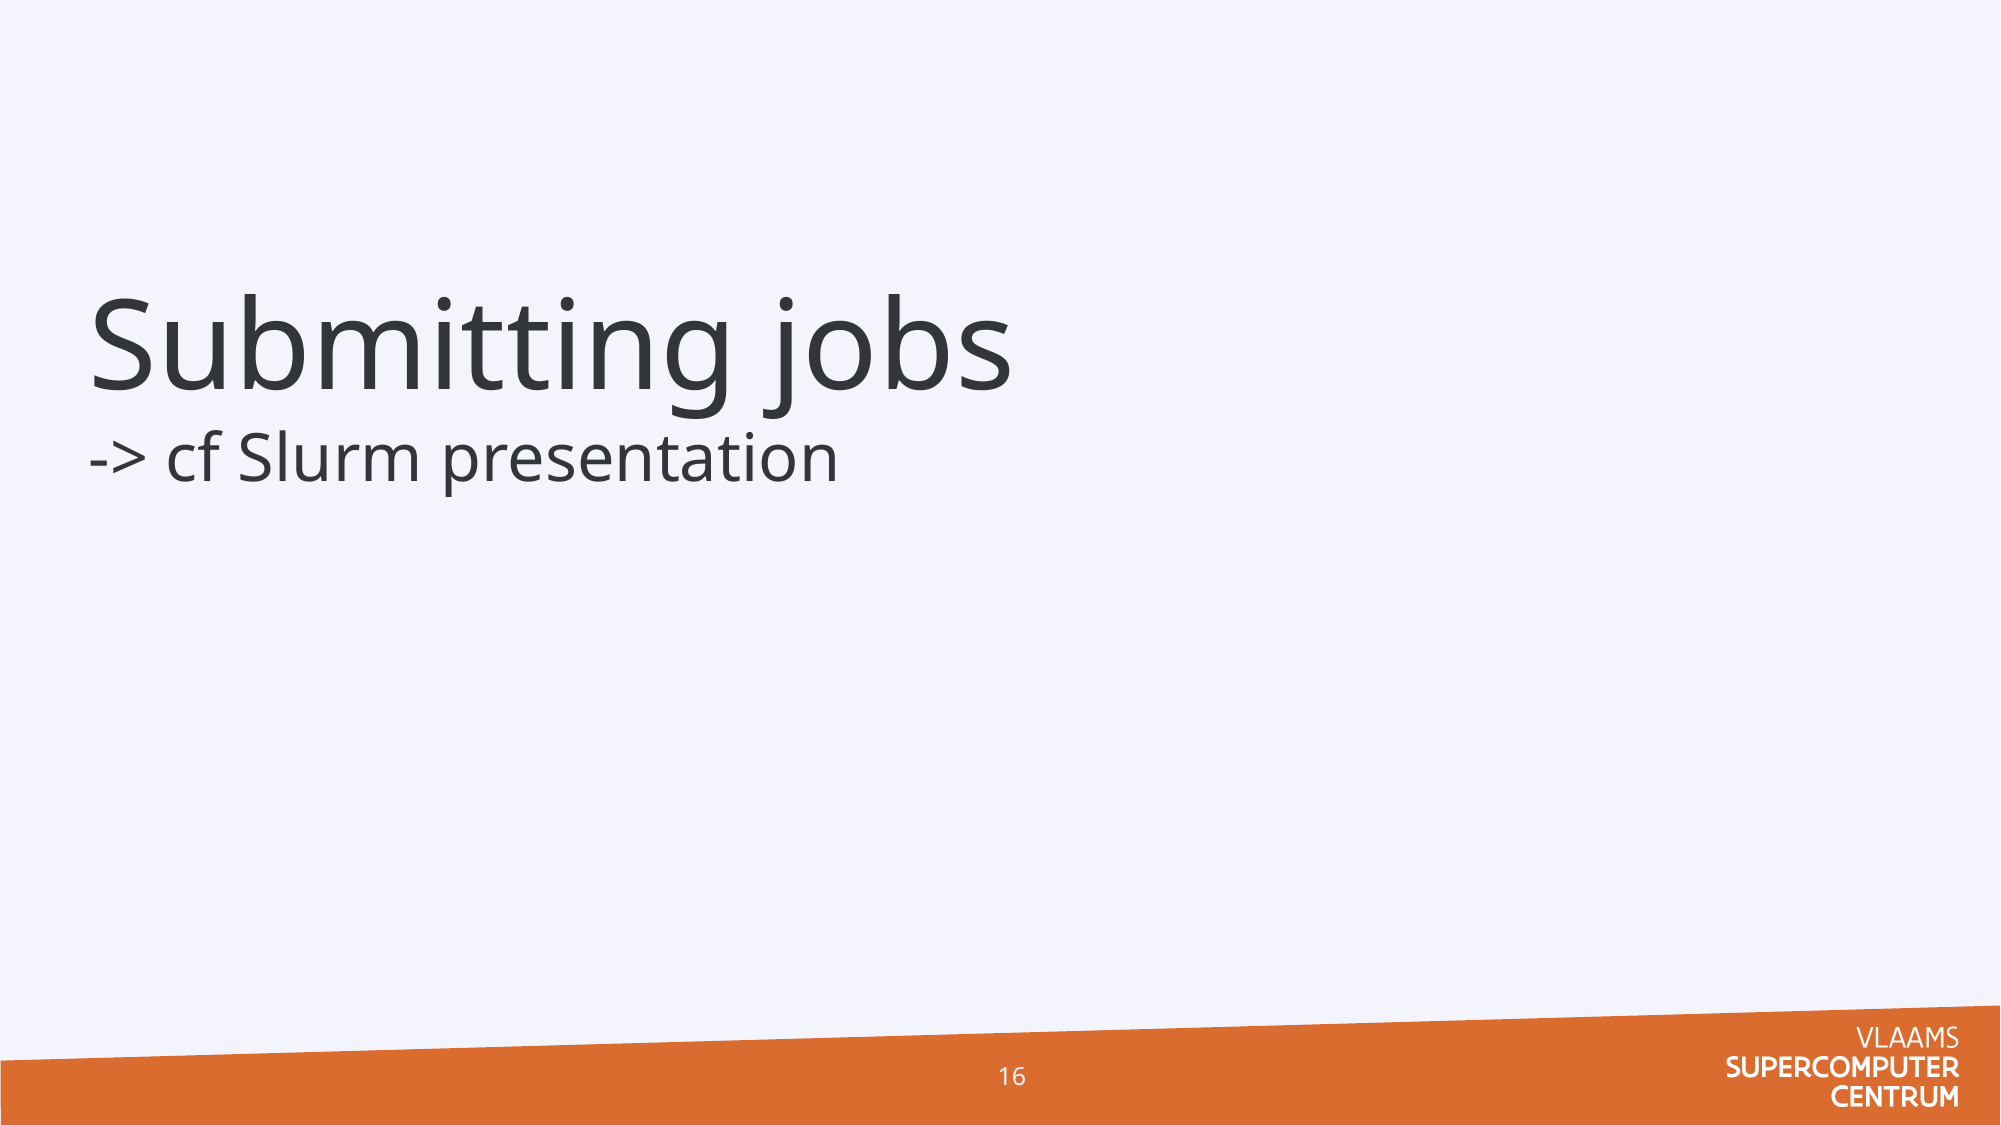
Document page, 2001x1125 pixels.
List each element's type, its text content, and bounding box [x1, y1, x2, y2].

slide_number 16 [958, 1047, 1042, 1108]
text_box Submitting jobs -> cf Slurm presentation [74, 257, 1656, 502]
picture [1725, 1021, 1960, 1117]
